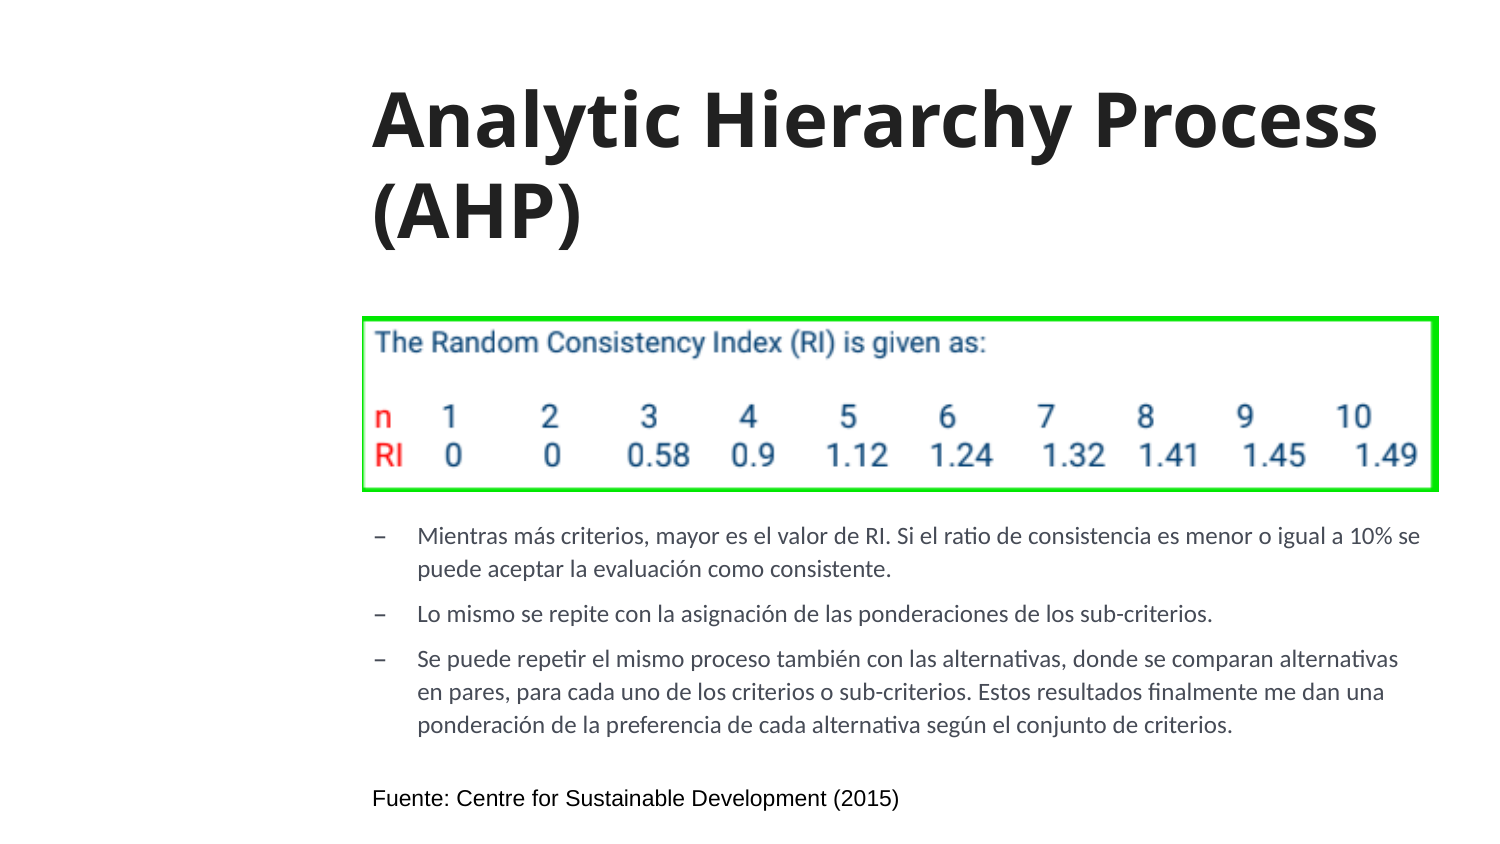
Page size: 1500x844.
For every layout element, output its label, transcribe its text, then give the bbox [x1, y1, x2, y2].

title Analytic Hierarchy Process (AHP) [360, 69, 1440, 262]
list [362, 316, 1439, 492]
text_box Mientras más criterios, mayor es el valor de RI. Si el ratio de consistencia es menor o igual a 10% se puede aceptar la evaluación como consistente. Lo mismo se repite con la asignación de las ponderaciones de los sub-criterios. Se puede repetir el mismo proceso también con las alternativas, donde se comparan alternativas en pares, para cada uno de los criterios o sub-criterios. Estos resultados finalmente me dan una ponderación de la preferencia de cada alternativa según el conjunto de criterios. [360, 510, 1440, 750]
footer Fuente: Centre for Sustainable Development (2015) [360, 774, 1059, 820]
